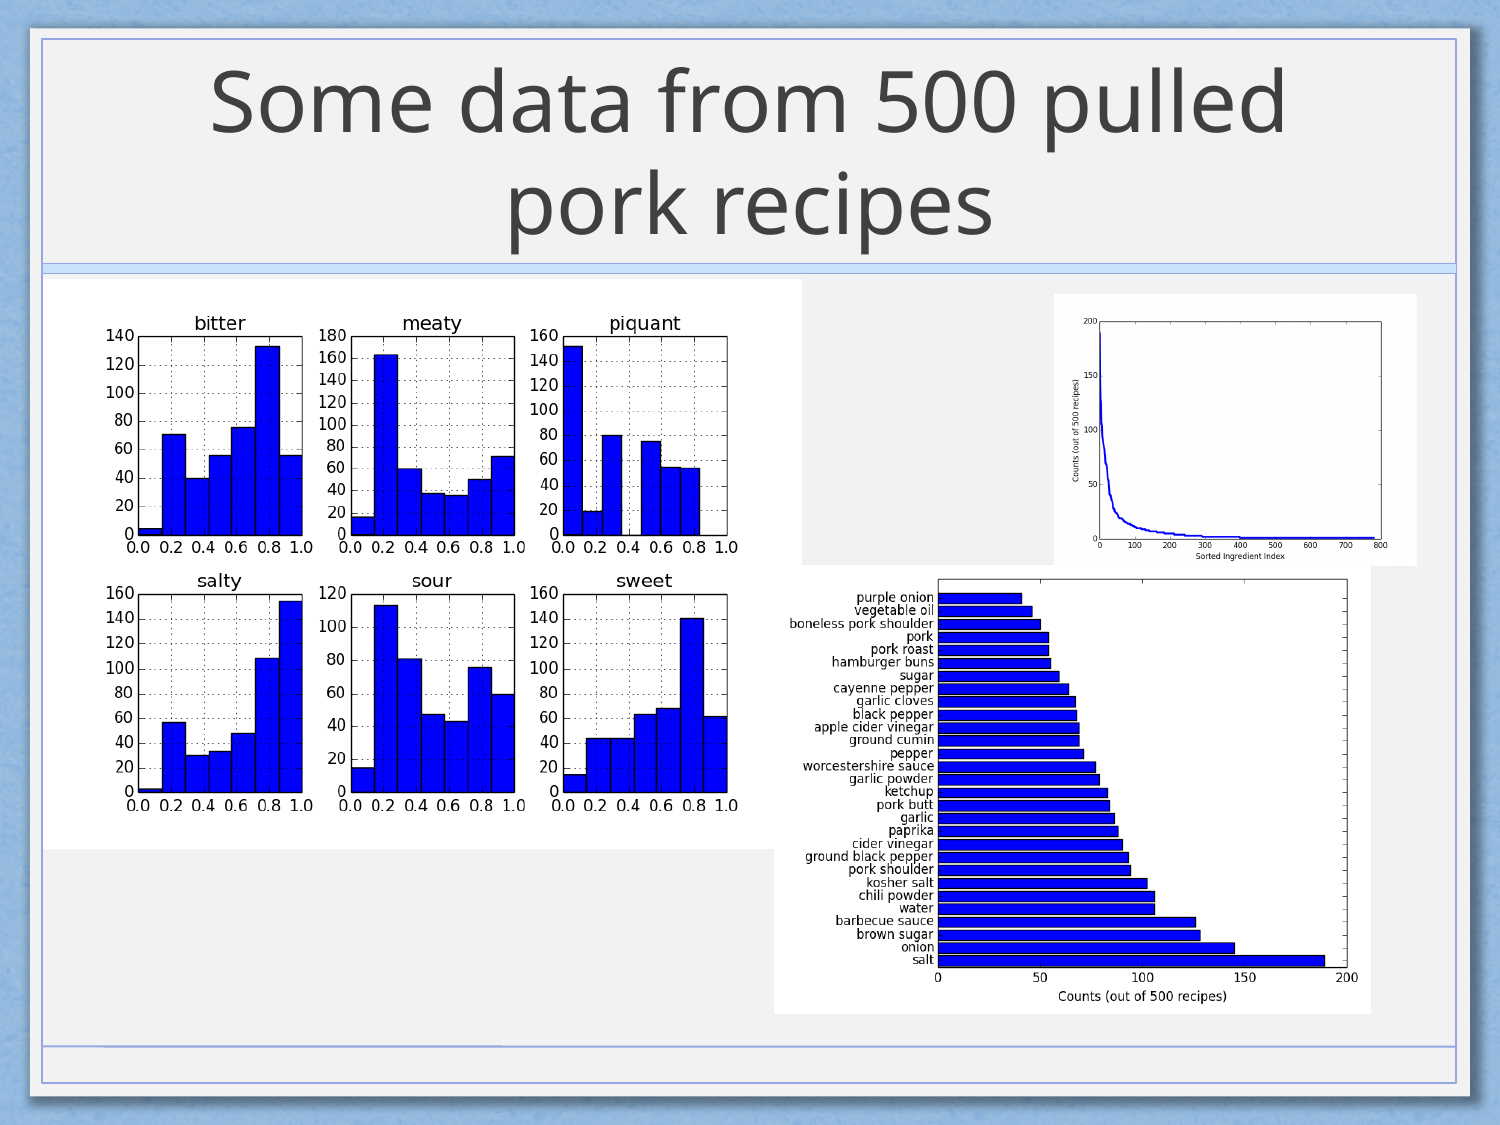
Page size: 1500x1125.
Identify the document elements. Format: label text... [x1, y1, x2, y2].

title Some data from 500 pulled pork recipes [147, 40, 1353, 260]
picture [42, 279, 1418, 1014]
